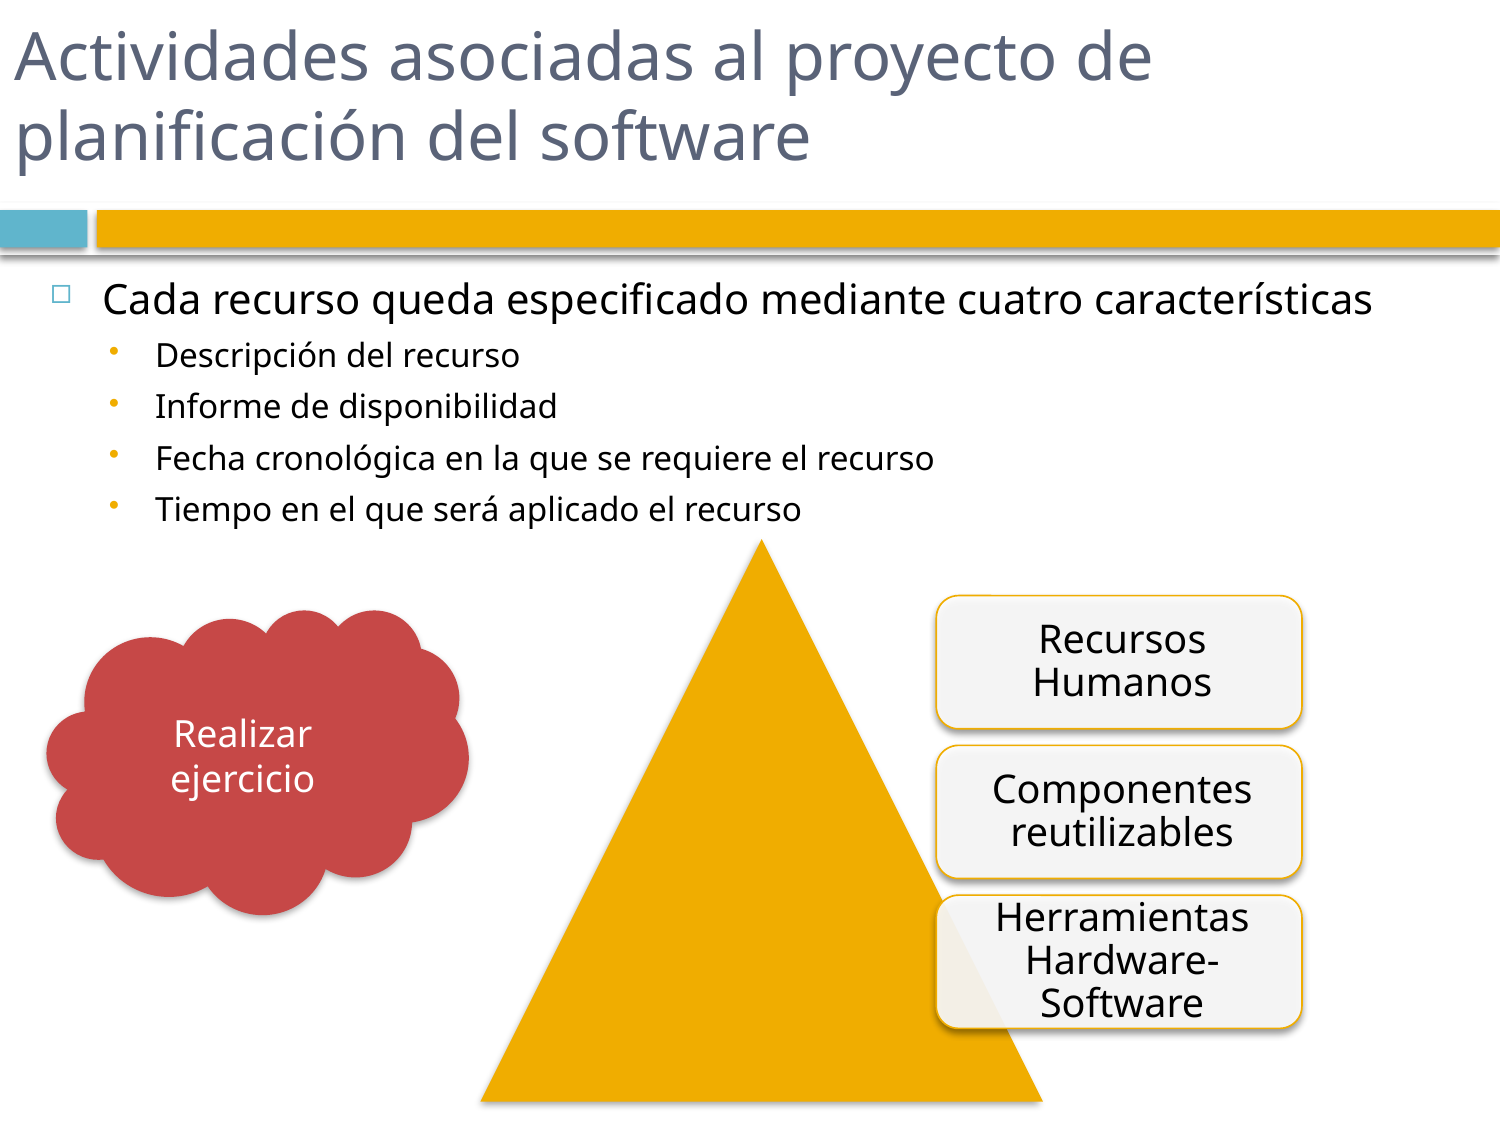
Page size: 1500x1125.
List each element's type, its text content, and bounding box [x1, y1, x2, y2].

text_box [480, 538, 1477, 1102]
title Actividades asociadas al proyecto de planificación del software [0, 0, 1500, 188]
list Cada recurso queda especificado mediante cuatro características Descripción del recurso Informe de disponibilidad Fecha cronológica en la que se requiere el recurso Tiempo en el que será aplicado el recurso [35, 265, 1465, 540]
text_box Realizar ejercicio [46, 610, 469, 916]
